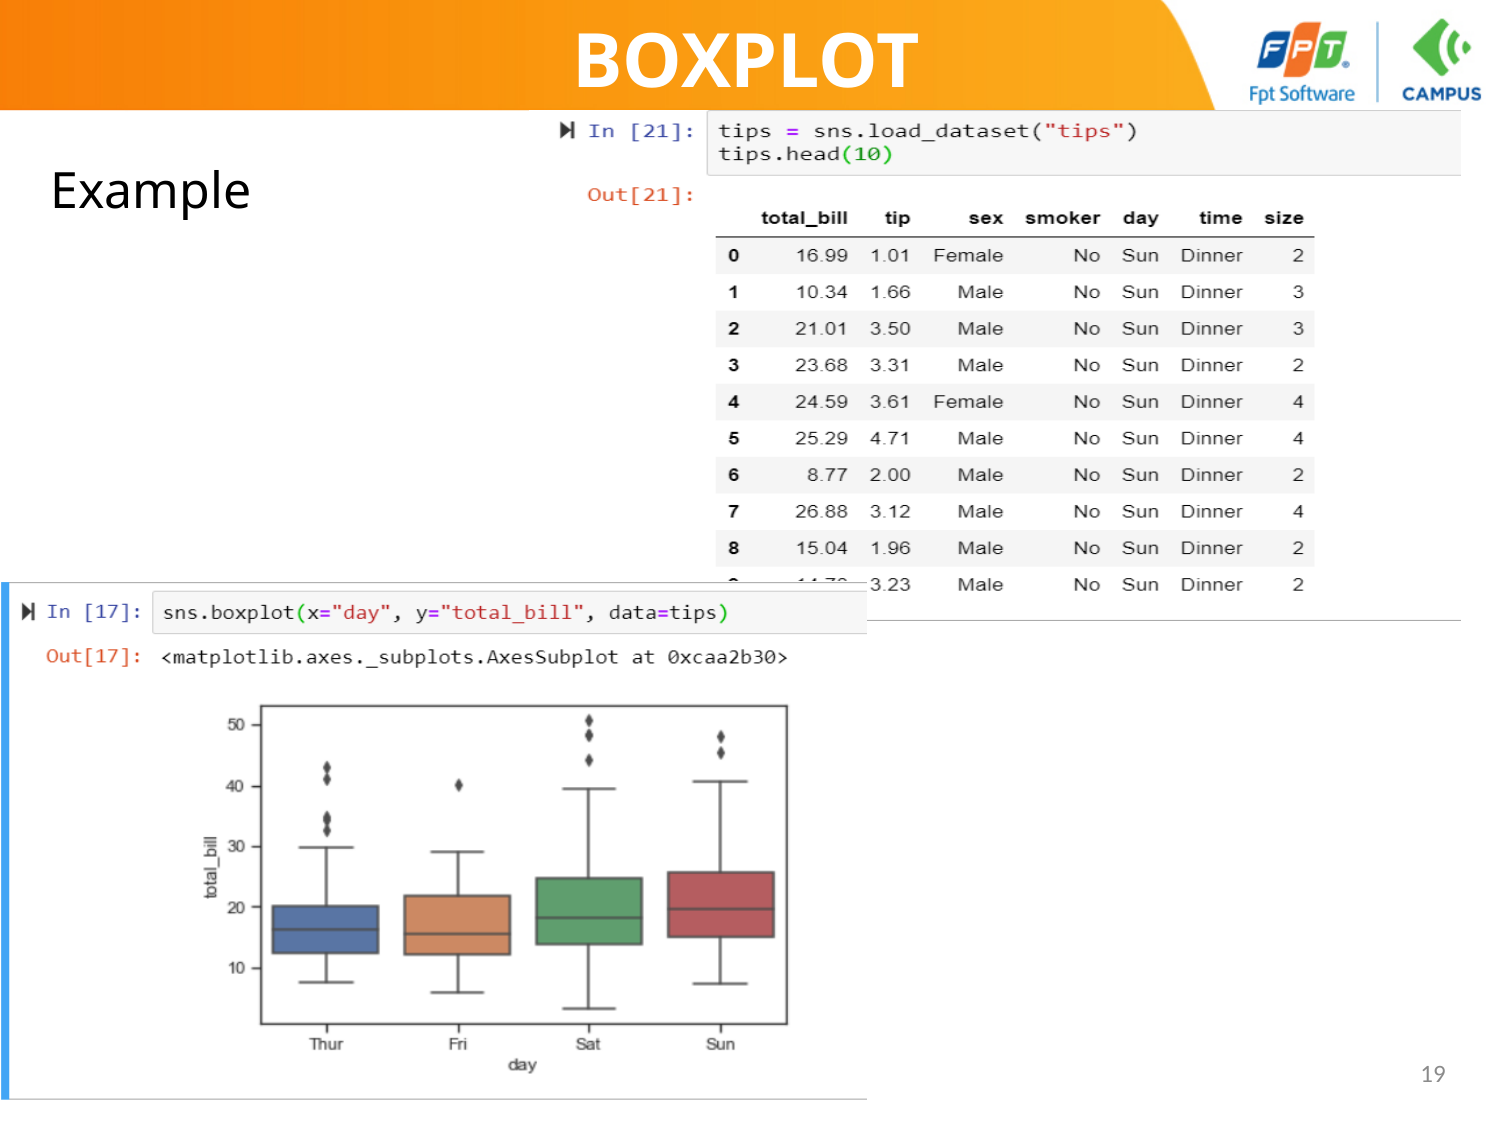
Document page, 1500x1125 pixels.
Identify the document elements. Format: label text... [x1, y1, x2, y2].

slide_number 19 [1074, 1042, 1461, 1103]
picture [0, 0, 1500, 1125]
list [529, 110, 1462, 621]
title BOXPLOT [31, 3, 1461, 111]
text_box Example [35, 151, 267, 227]
